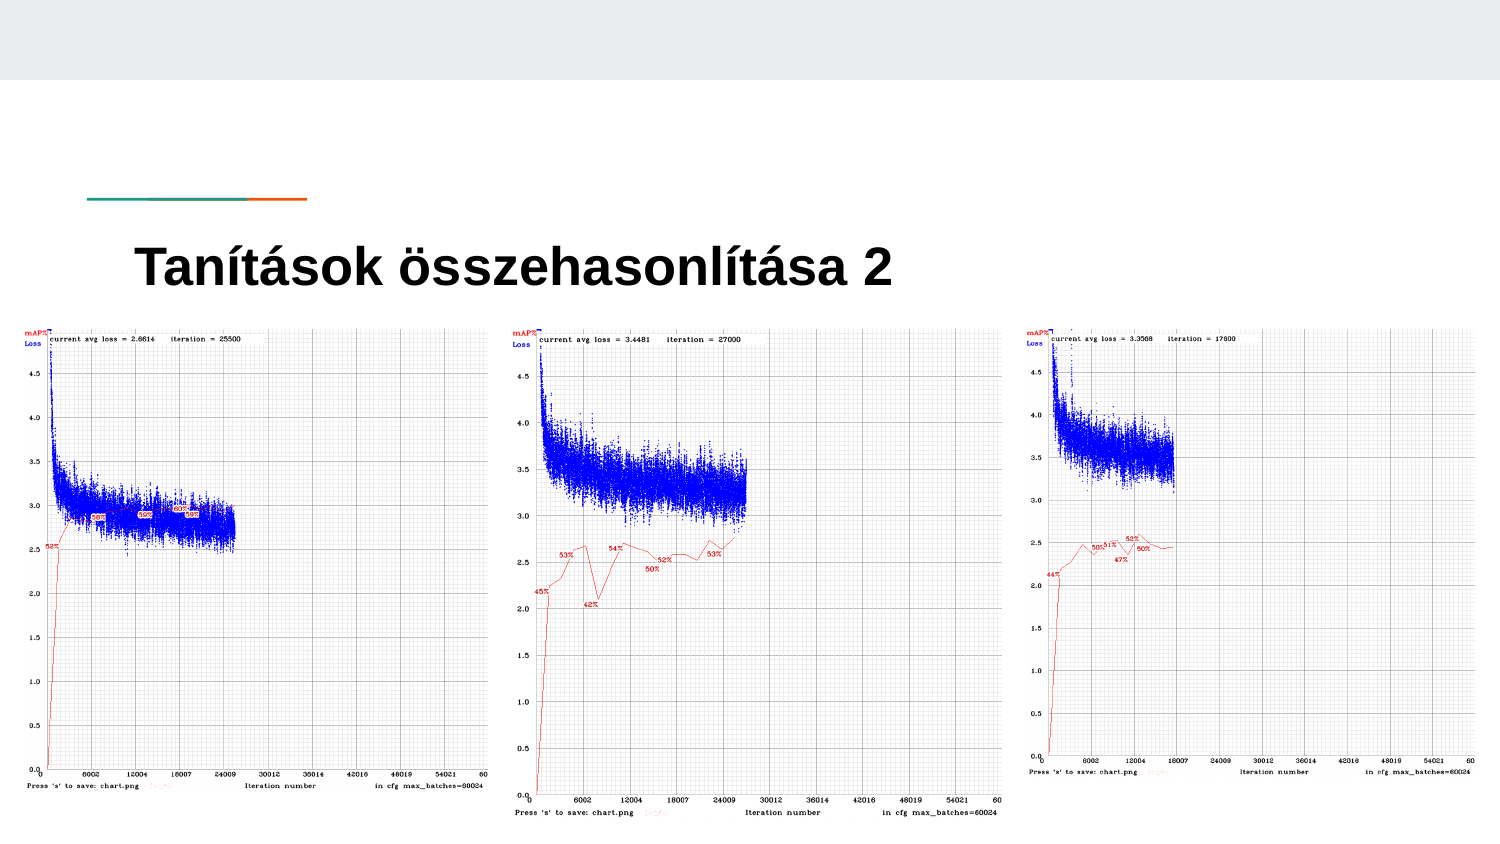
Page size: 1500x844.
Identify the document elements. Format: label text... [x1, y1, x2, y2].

picture [24, 328, 488, 792]
title Tanítások összehasonlítása 2 [119, 216, 1381, 305]
picture [1026, 328, 1476, 778]
picture [511, 328, 1003, 819]
